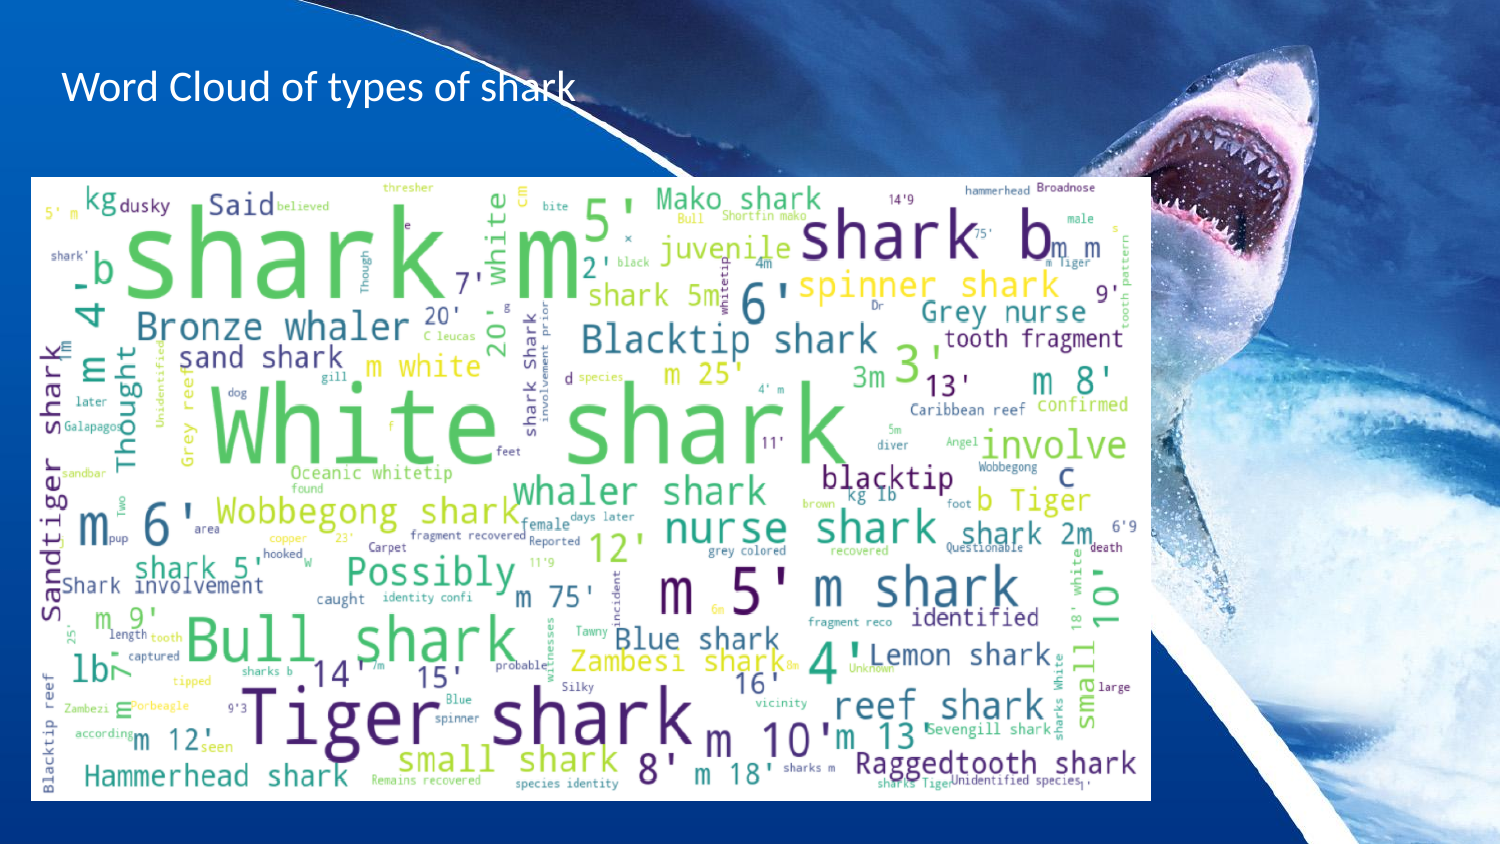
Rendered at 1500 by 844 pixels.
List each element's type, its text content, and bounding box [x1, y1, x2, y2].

picture [0, 0, 1500, 844]
text_box Word Cloud of types of shark [46, 42, 1190, 126]
